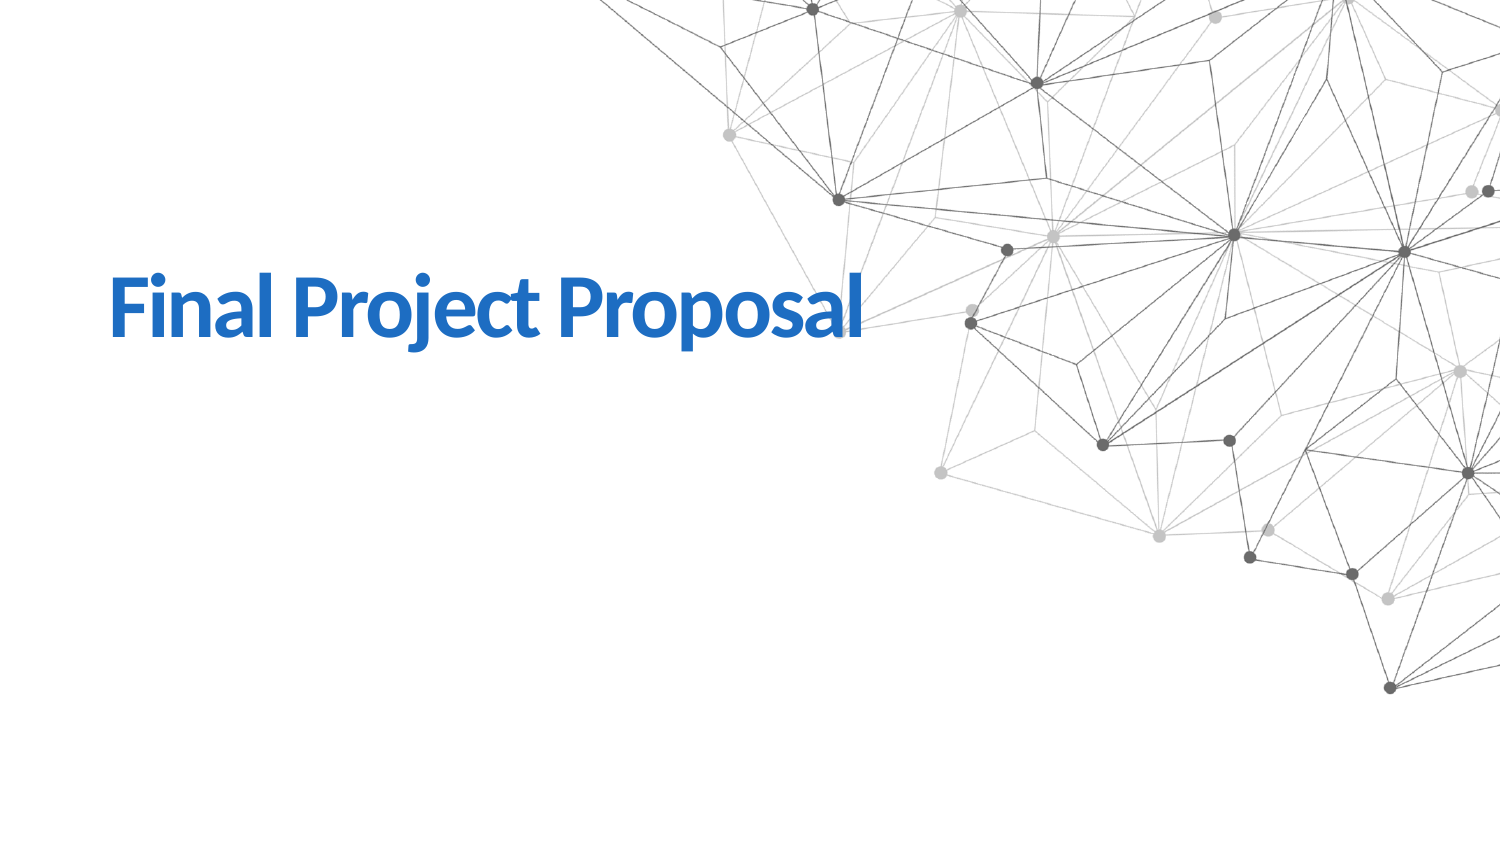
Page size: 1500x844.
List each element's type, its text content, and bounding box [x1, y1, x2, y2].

picture [430, 0, 1500, 755]
text_box Final Project Proposal [93, 205, 883, 364]
